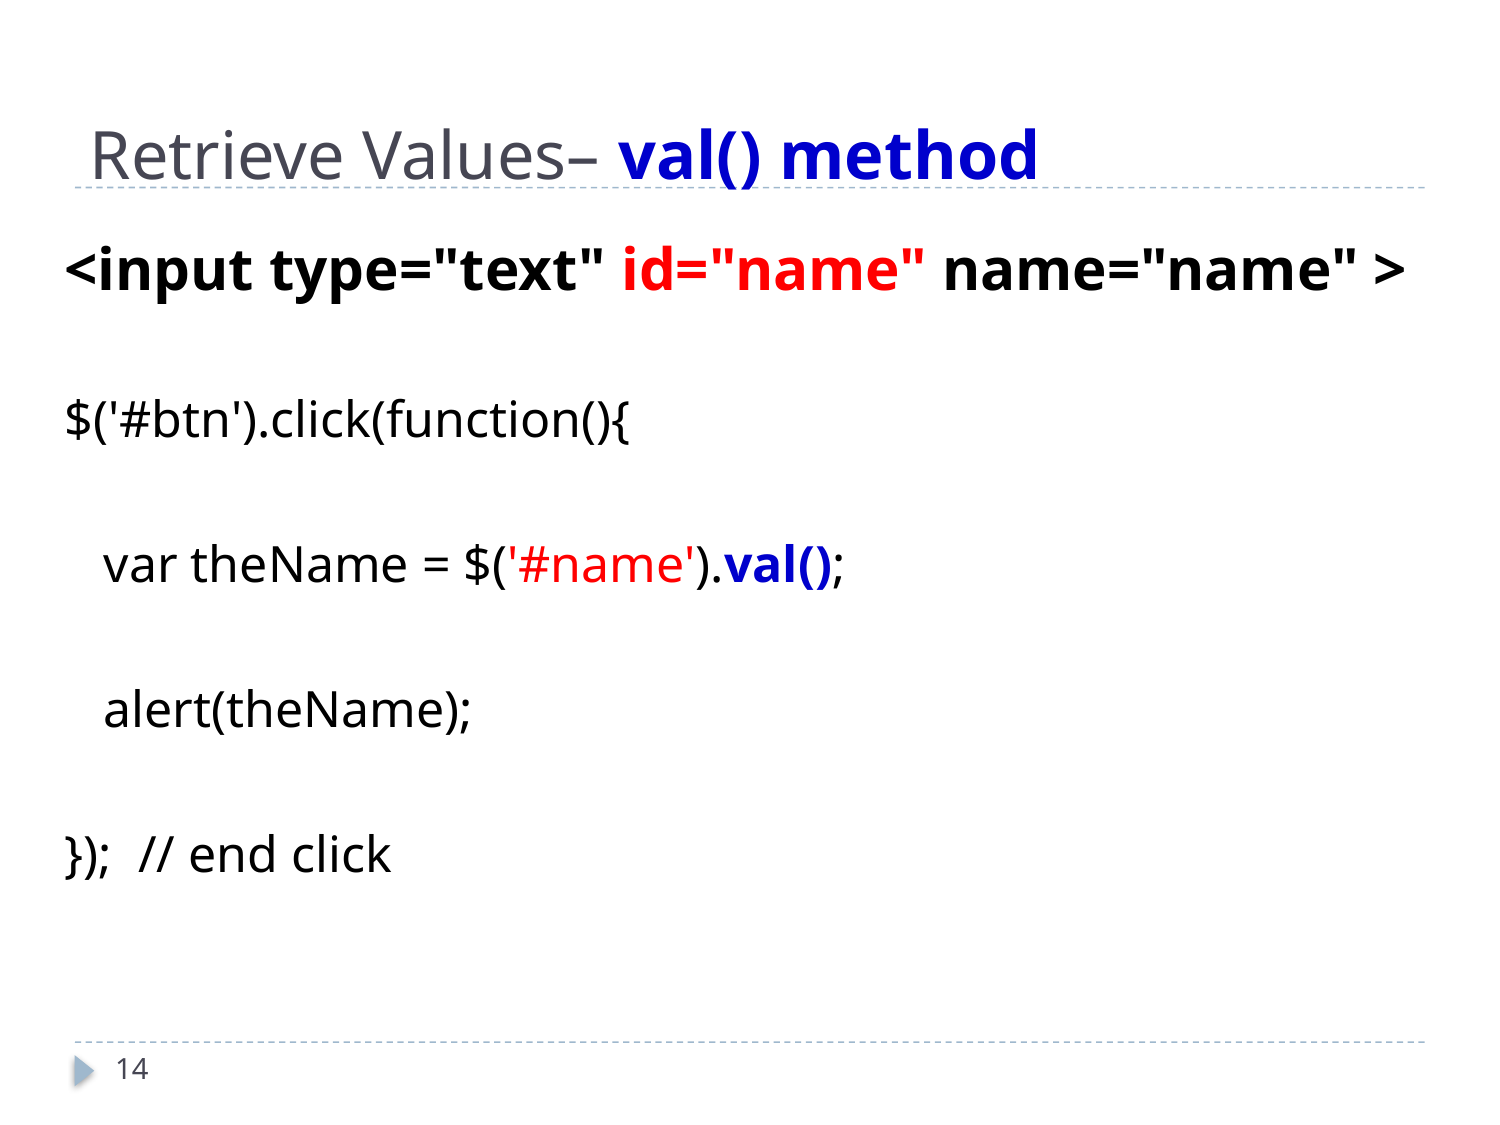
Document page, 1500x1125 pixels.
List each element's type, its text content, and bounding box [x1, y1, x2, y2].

title Retrieve Values– val() method [75, 37, 1425, 200]
list <input type="text" id="name" name="name" > $('#btn').click(function(){ var theName = $('#name').val(); alert(theName); }); // end click [50, 224, 1463, 1075]
slide_number 14 [100, 1042, 426, 1103]
